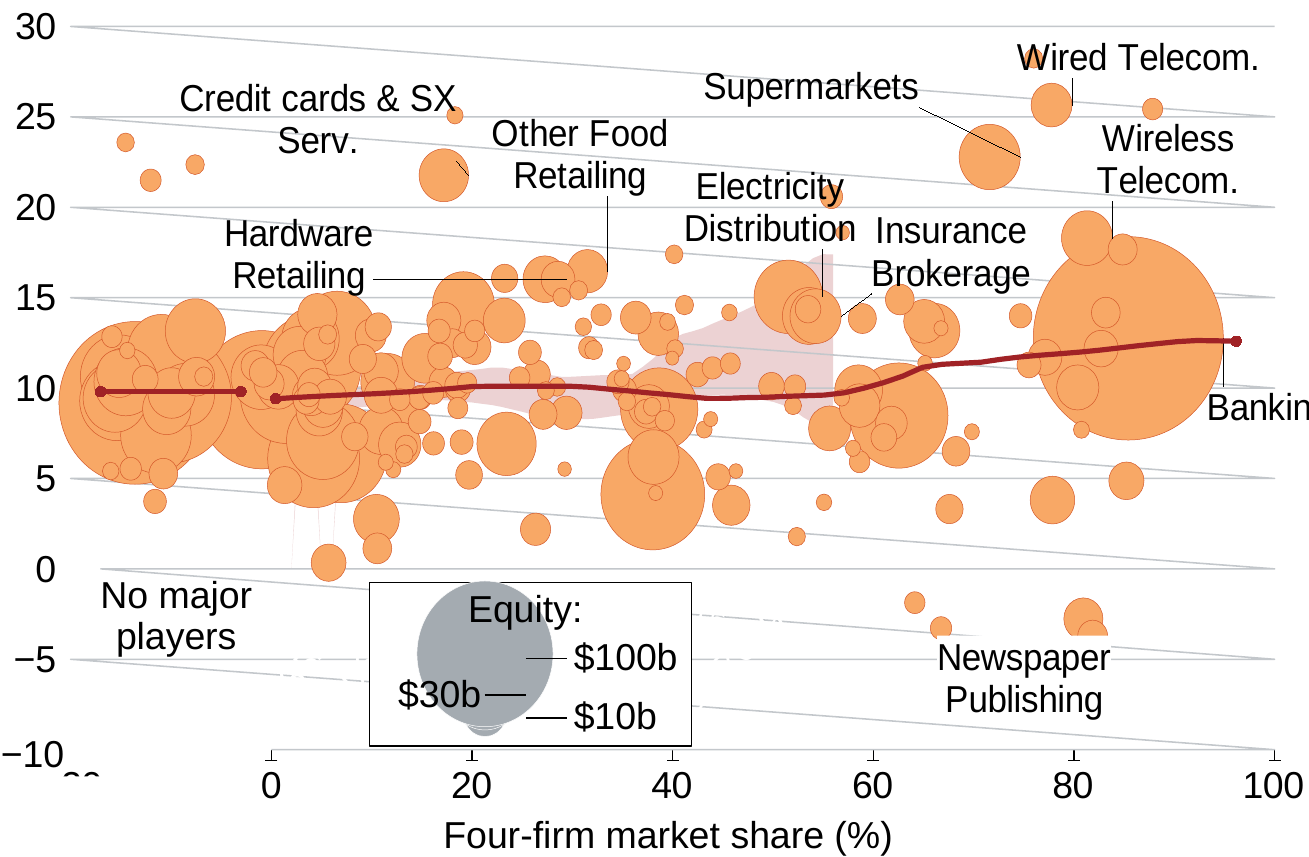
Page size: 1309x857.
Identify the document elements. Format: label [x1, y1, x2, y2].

chart [0, 0, 1309, 857]
